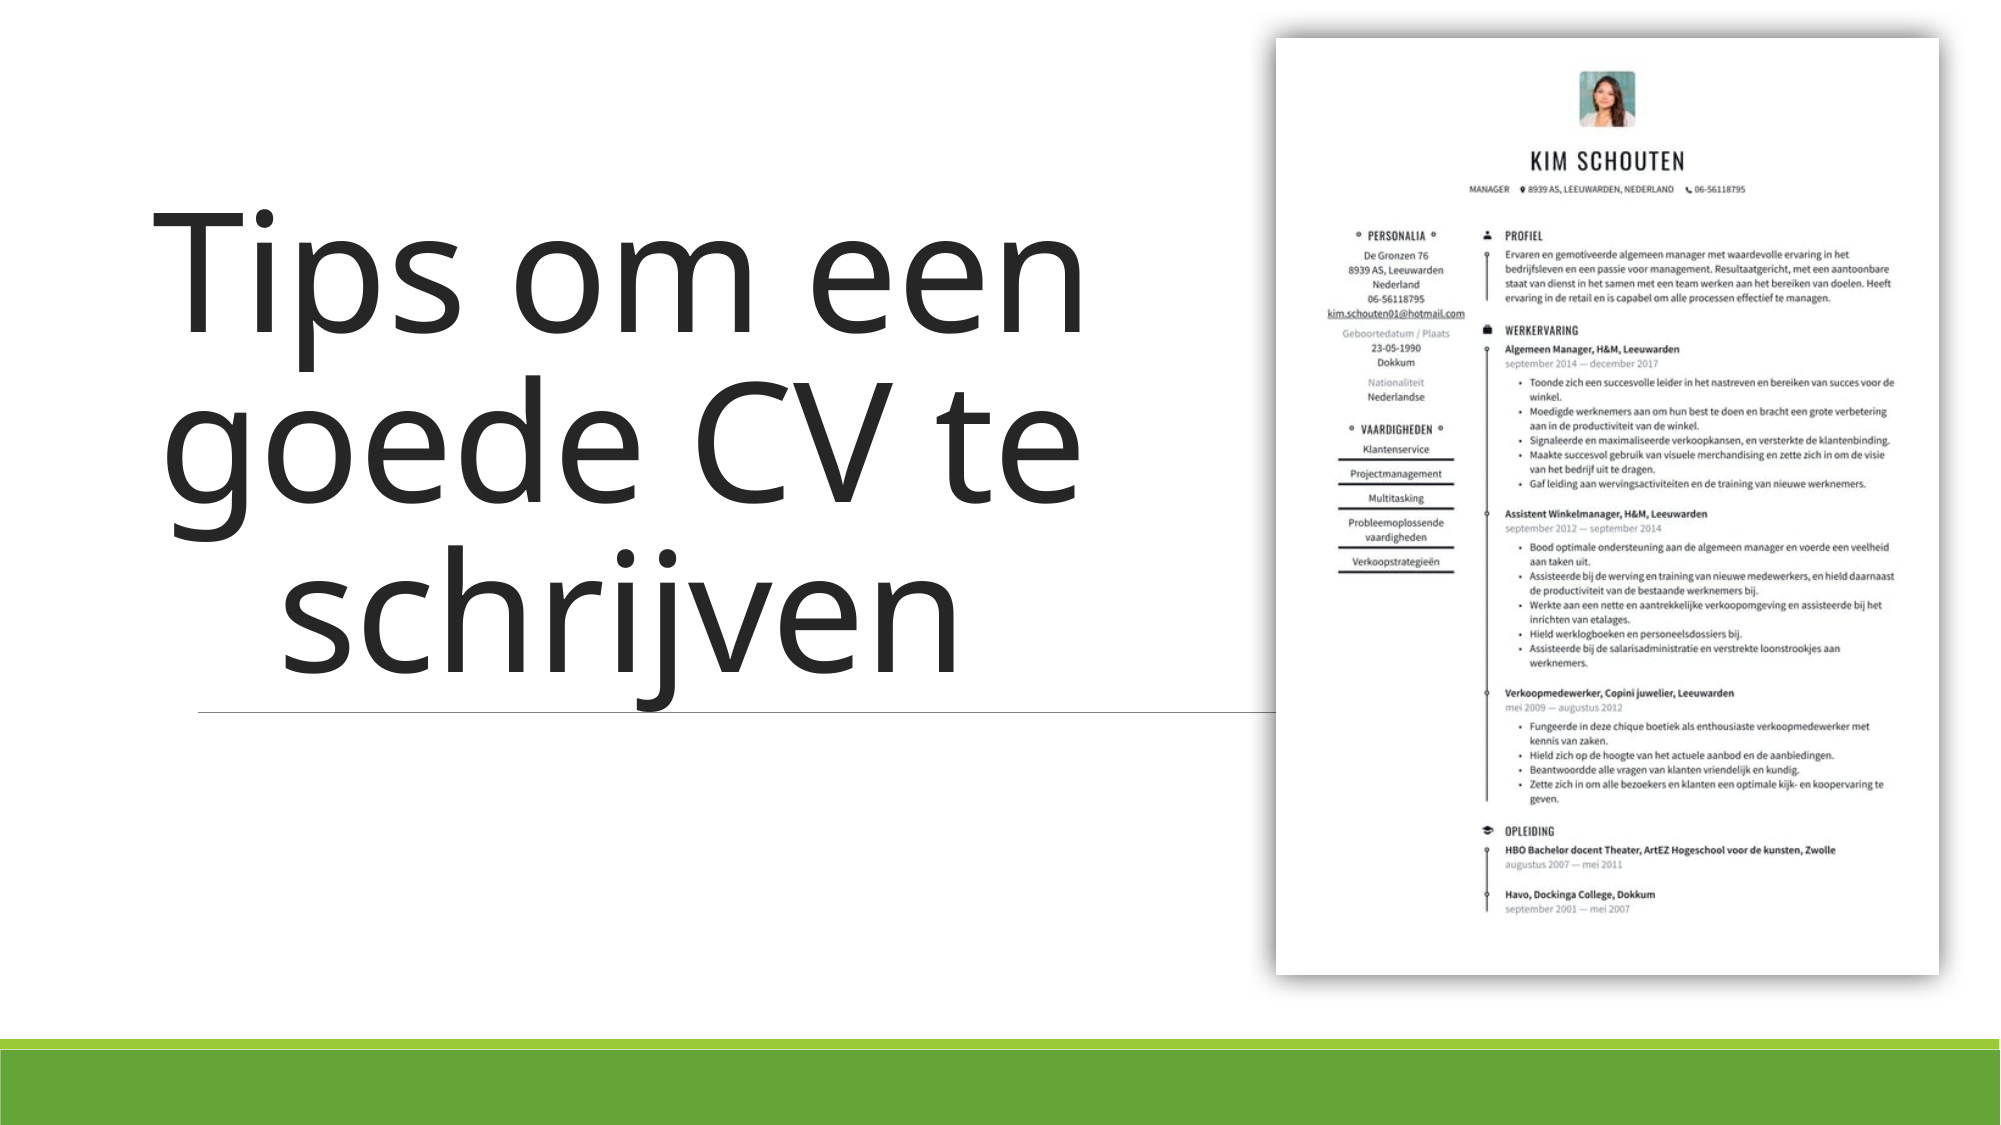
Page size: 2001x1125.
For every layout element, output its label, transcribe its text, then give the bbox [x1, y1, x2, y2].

picture [1275, 38, 1939, 976]
title Tips om een goede CV te schrijven [41, 179, 1204, 715]
